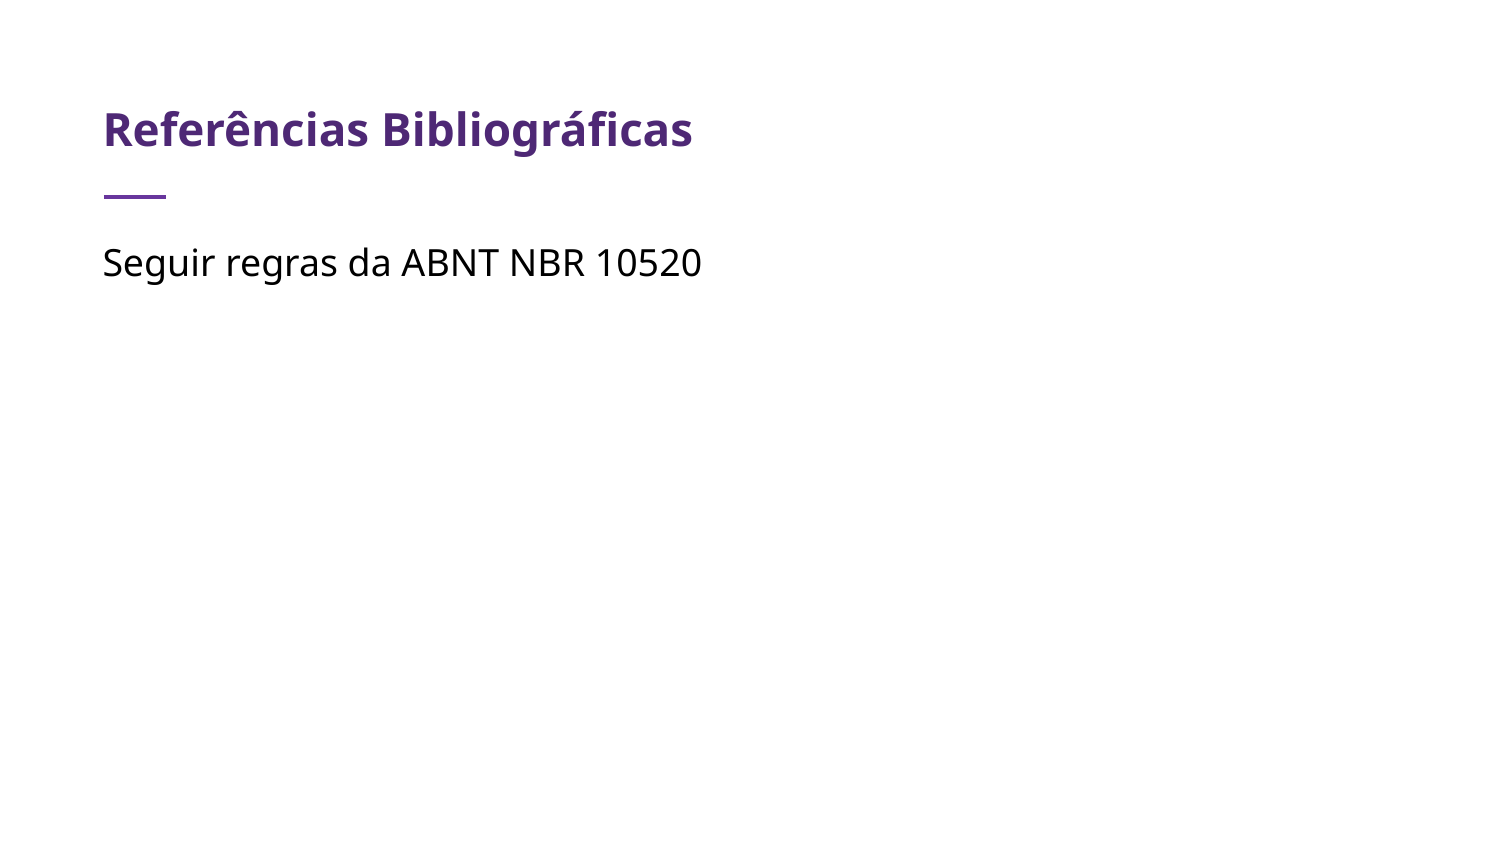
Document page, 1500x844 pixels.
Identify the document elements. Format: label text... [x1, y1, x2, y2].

list Seguir regras da ABNT NBR 10520 [87, 209, 1437, 817]
title Referências Bibliográficas [87, 71, 1338, 185]
